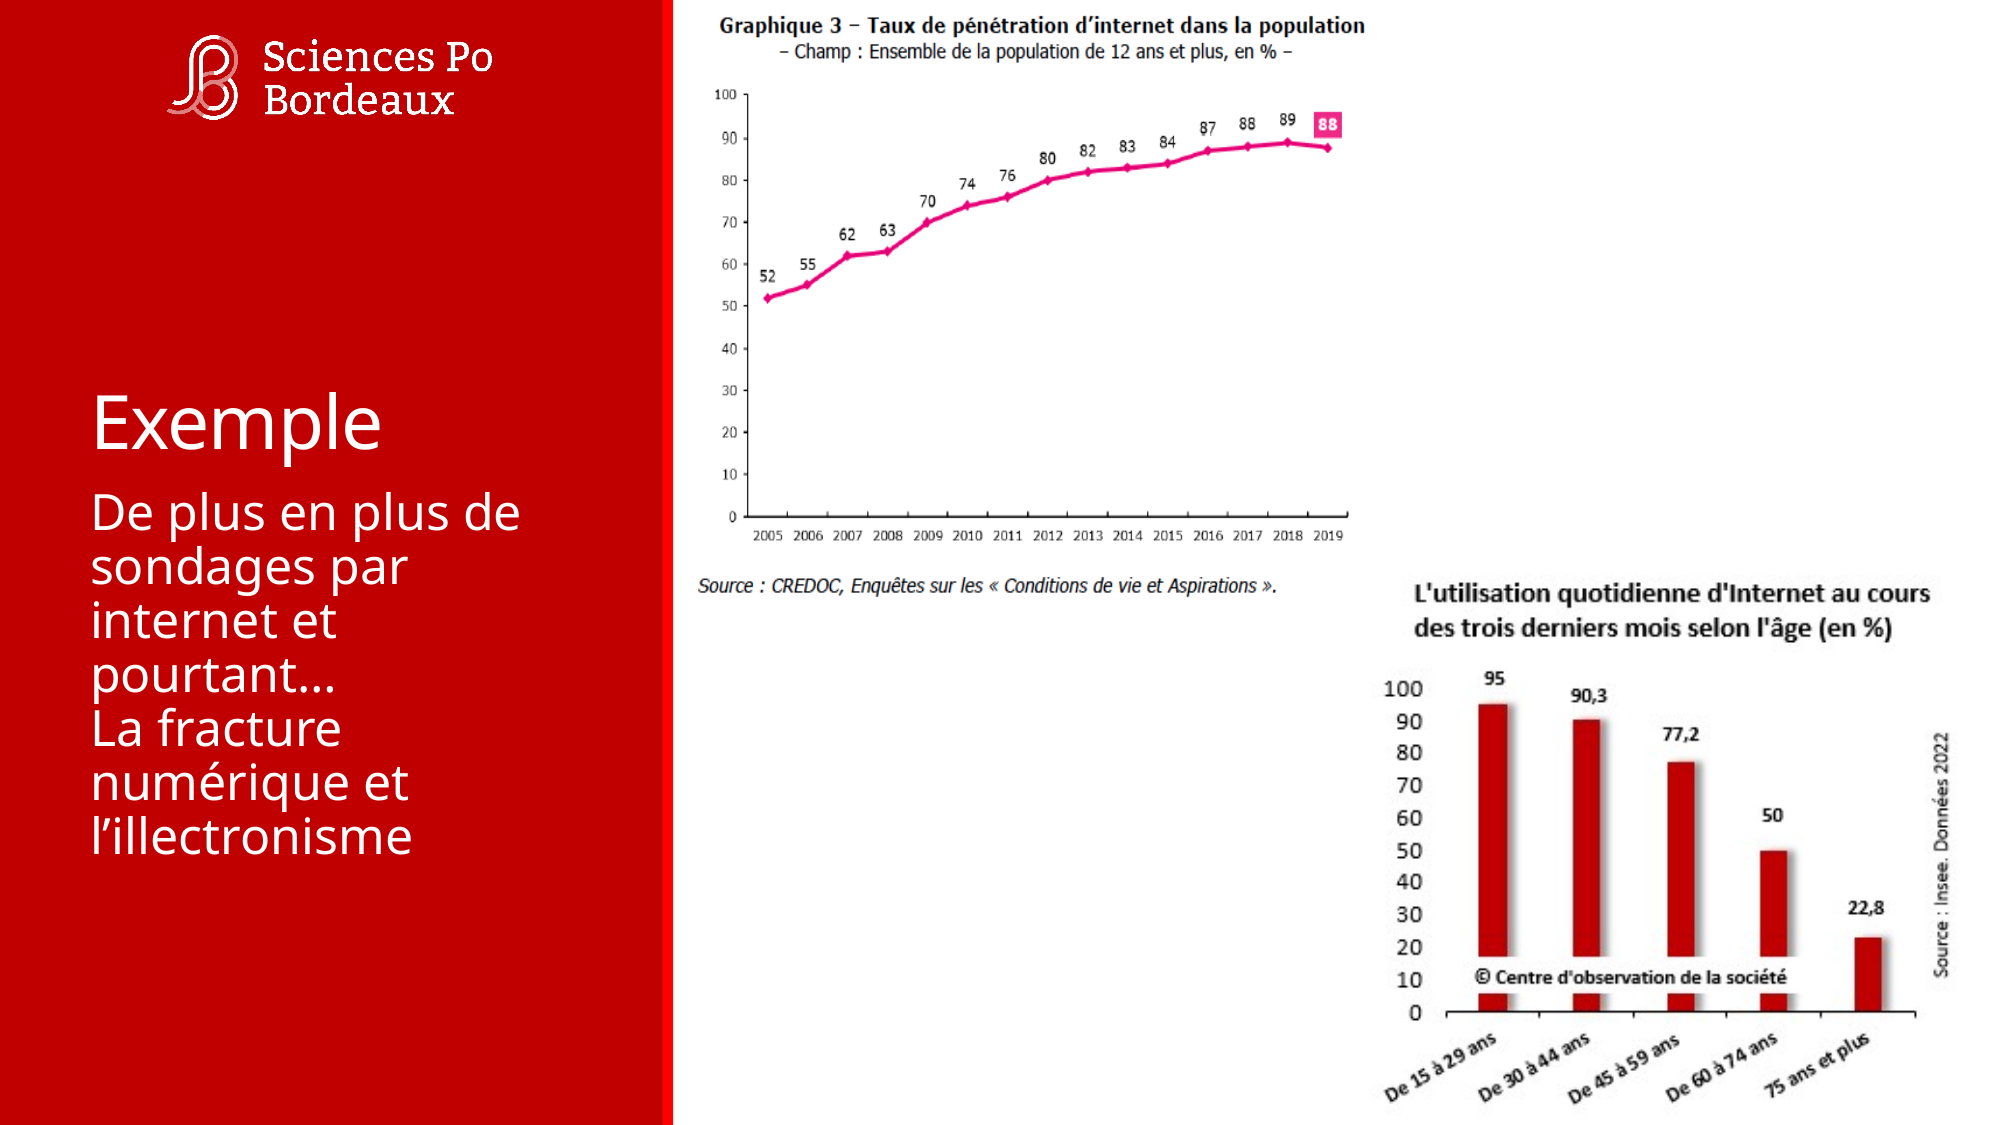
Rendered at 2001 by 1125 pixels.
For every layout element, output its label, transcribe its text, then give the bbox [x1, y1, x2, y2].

picture [141, 6, 522, 97]
picture [696, 4, 1994, 1125]
list De plus en plus de sondages par internet et pourtant… La fracture numérique et l’illectronisme [75, 479, 600, 1035]
title Exemple [75, 97, 600, 473]
